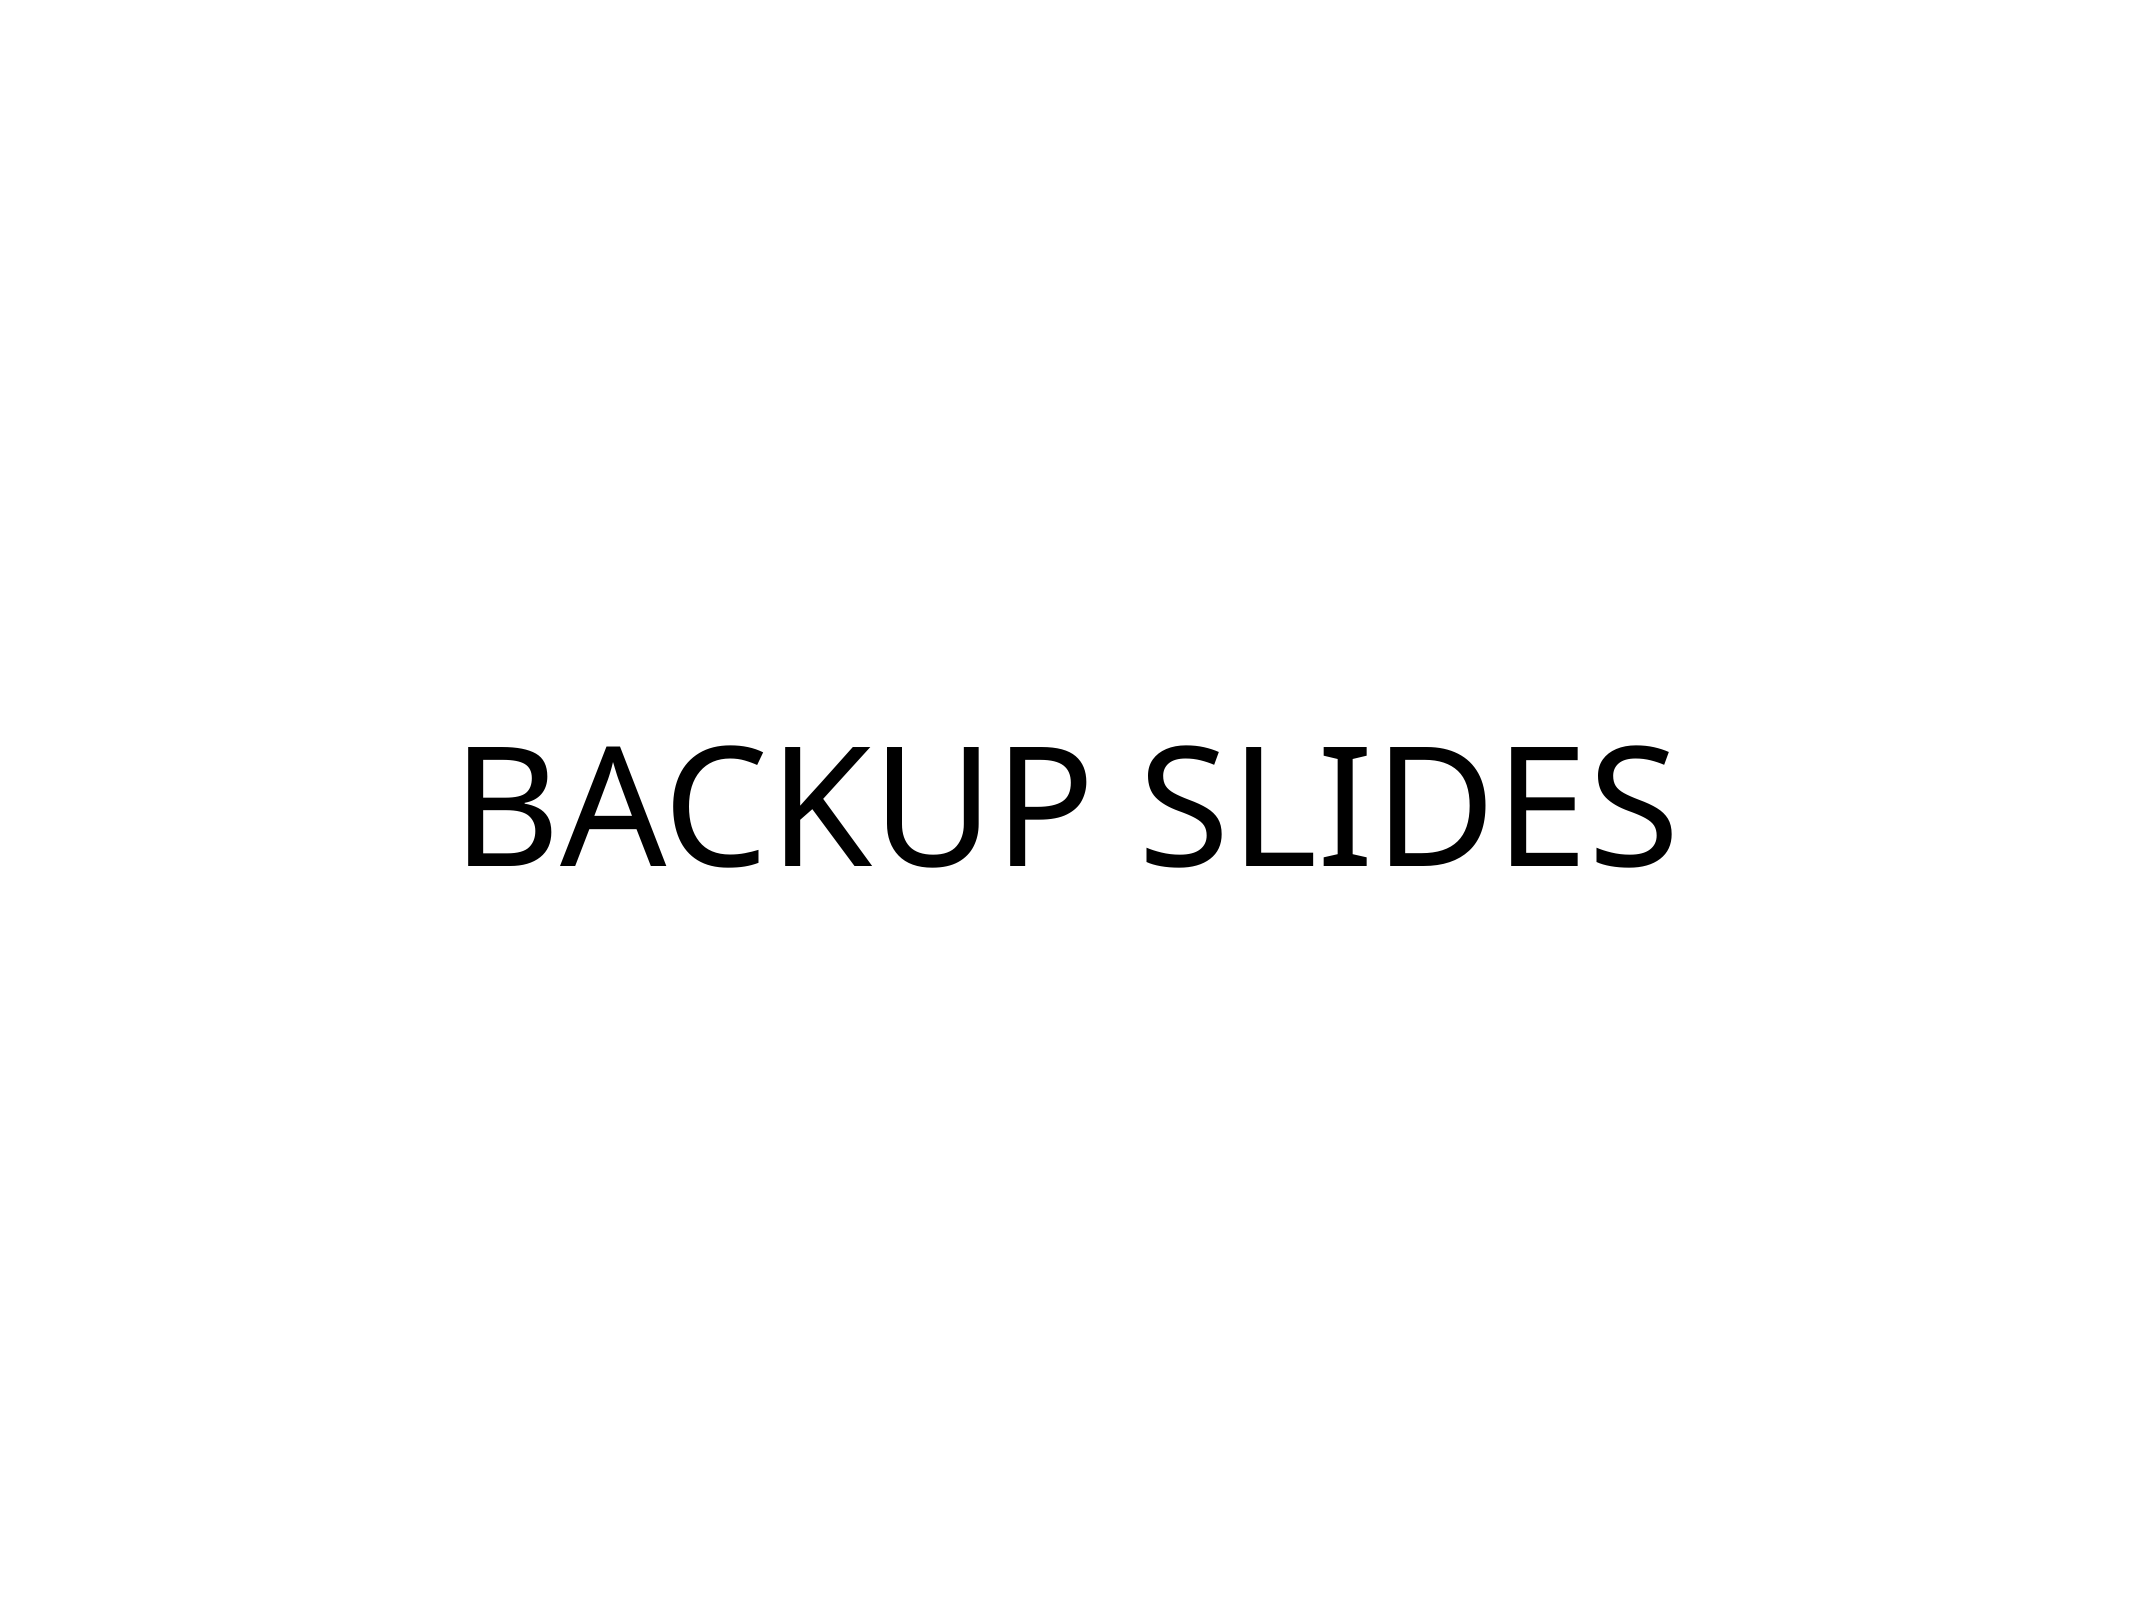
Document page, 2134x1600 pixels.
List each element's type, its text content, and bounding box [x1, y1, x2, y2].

title BACKUP SLIDES [155, 622, 1978, 978]
